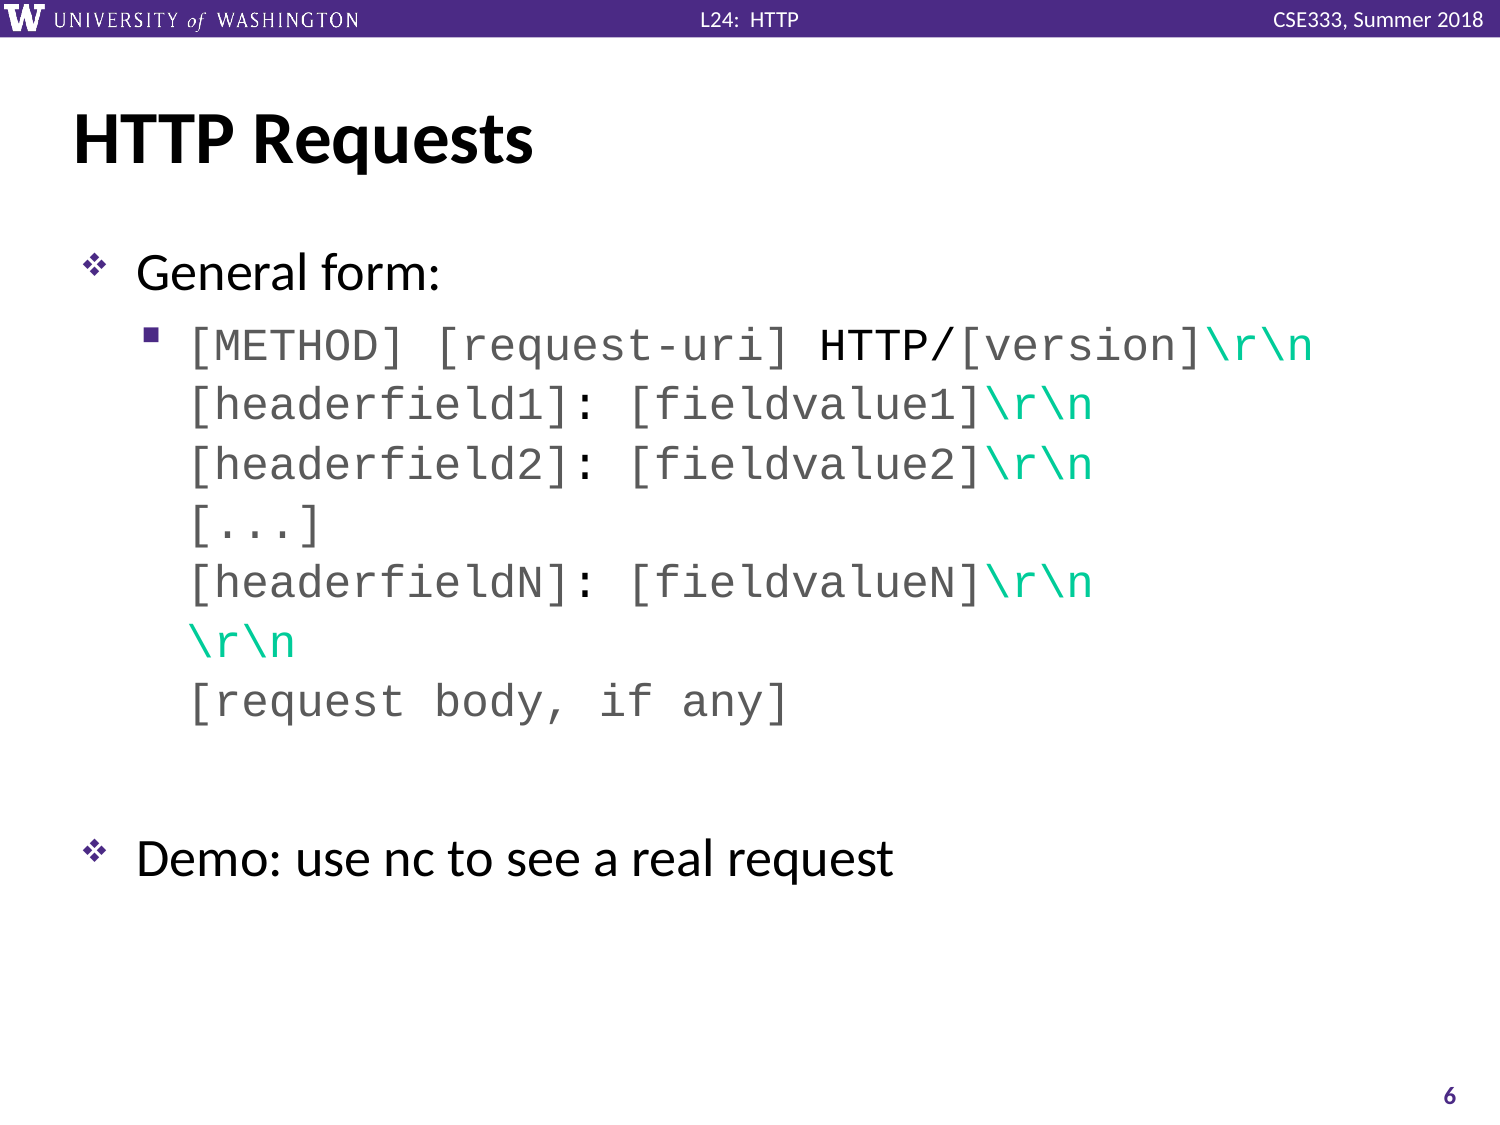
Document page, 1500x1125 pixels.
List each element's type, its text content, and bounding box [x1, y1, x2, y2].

title HTTP Requests [58, 71, 1438, 197]
picture [4, 4, 358, 32]
list General form: [METHOD] [request-uri] HTTP/[version]\r\n [headerfield1]: [fieldvalue1]\r\n [headerfield2]: [fieldvalue2]\r\n [...] [headerfieldN]: [fieldvalueN]\r\n \r\n [request body, if any] Demo: use nc to see a real request [64, 223, 1438, 1040]
slide_number 6 [1400, 1065, 1500, 1125]
